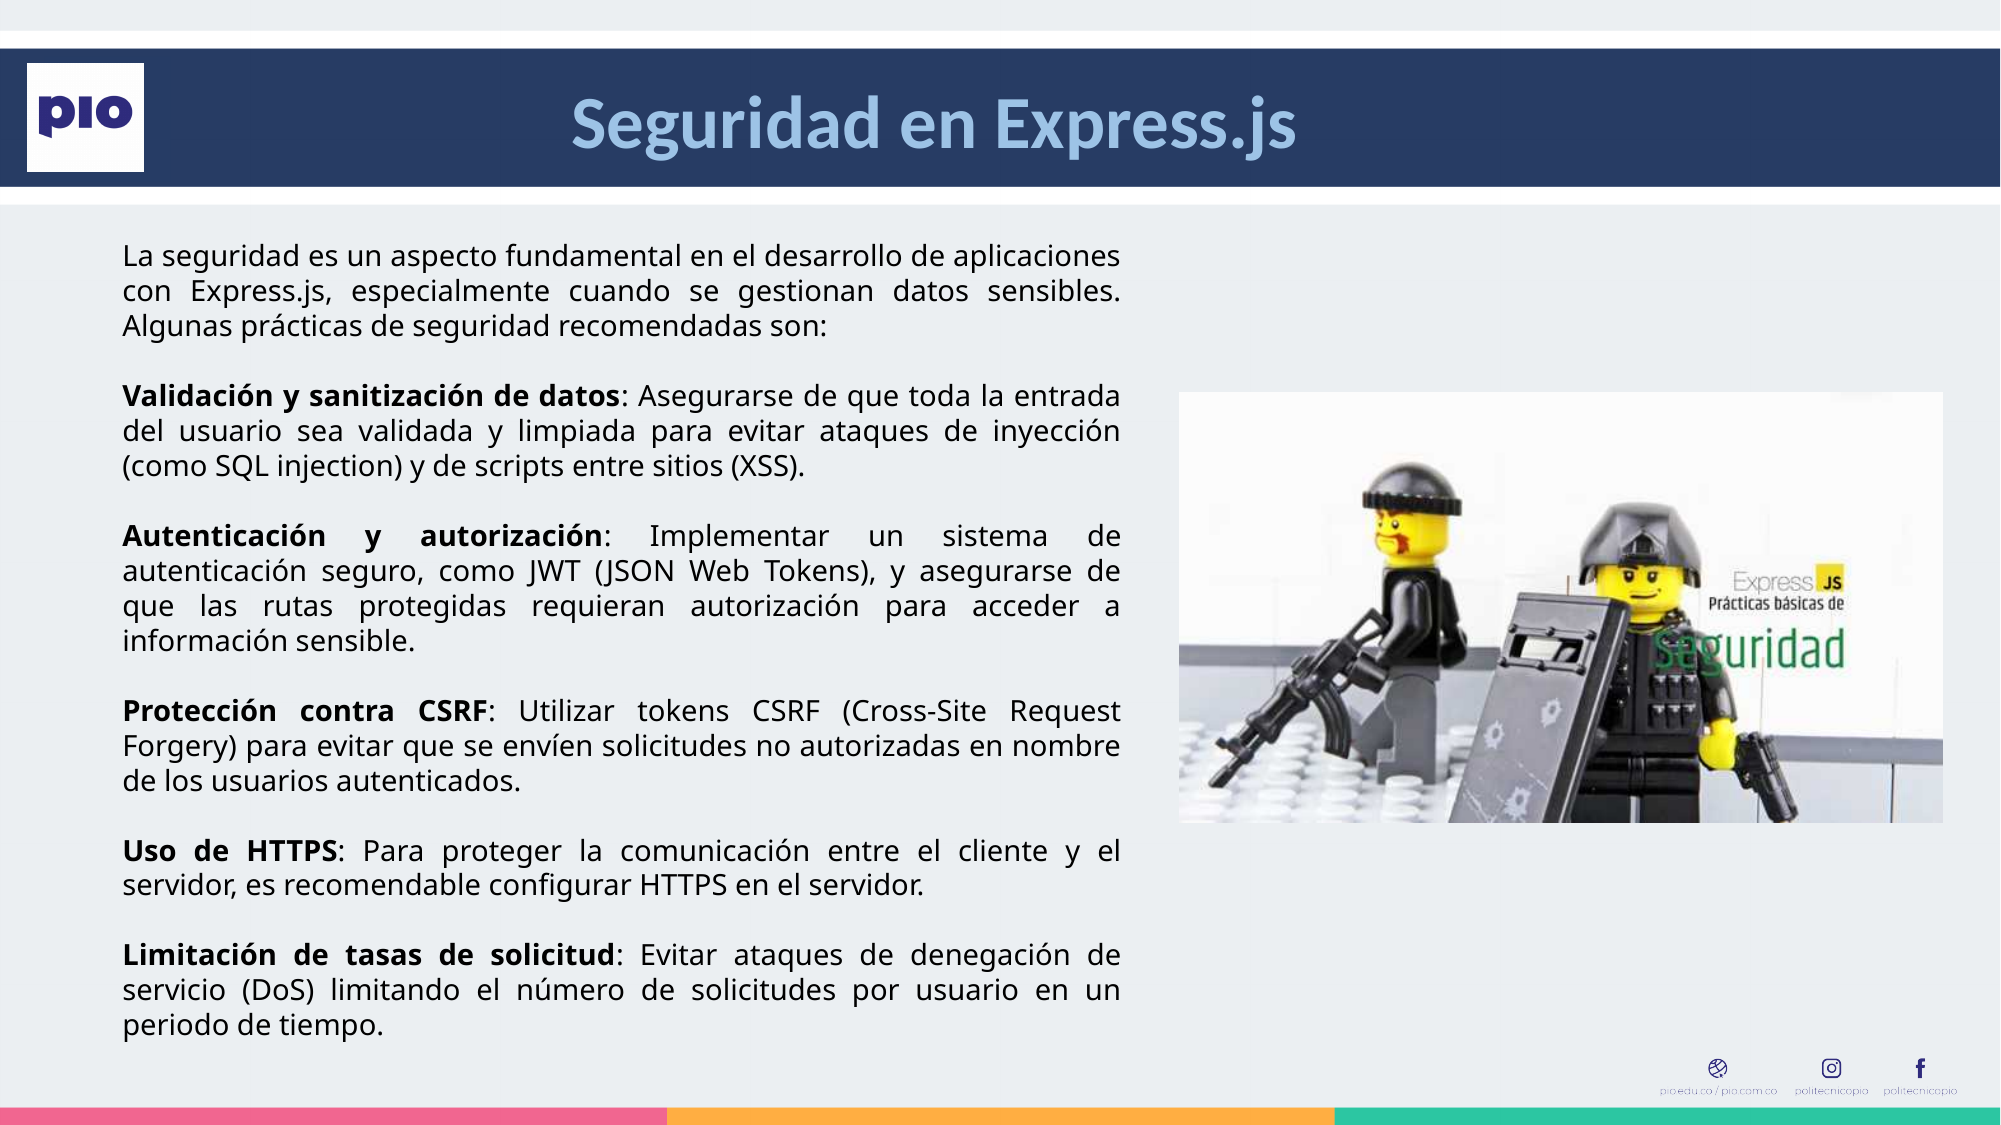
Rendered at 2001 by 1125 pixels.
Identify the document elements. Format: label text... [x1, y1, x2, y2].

picture [0, 0, 2001, 1125]
text_box [44, 56, 171, 182]
text_box Seguridad en Express.js [556, 66, 1533, 171]
text_box La seguridad es un aspecto fundamental en el desarrollo de aplicaciones con Express.js, especialmente cuando se gestionan datos sensibles. Algunas prácticas de seguridad recomendadas son: Validación y sanitización de datos: Asegurarse de que toda la entrada del usuario sea validada y limpiada para evitar ataques de inyección (como SQL injection) y de scripts entre sitios (XSS). Autenticación y autorización: Implementar un sistema de autenticación seguro, como JWT (JSON Web Tokens), y asegurarse de que las rutas protegidas requieran autorización para acceder a información sensible. Protección contra CSRF: Utilizar tokens CSRF (Cross-Site Request Forgery) para evitar que se envíen solicitudes no autorizadas en nombre de los usuarios autenticados. Uso de HTTPS: Para proteger la comunicación entre el cliente y el servidor, es recomendable configurar HTTPS en el servidor. Limitación de tasas de solicitud: Evitar ataques de denegación de servicio (DoS) limitando el número de solicitudes por usuario en un periodo de tiempo. [107, 230, 1137, 1089]
